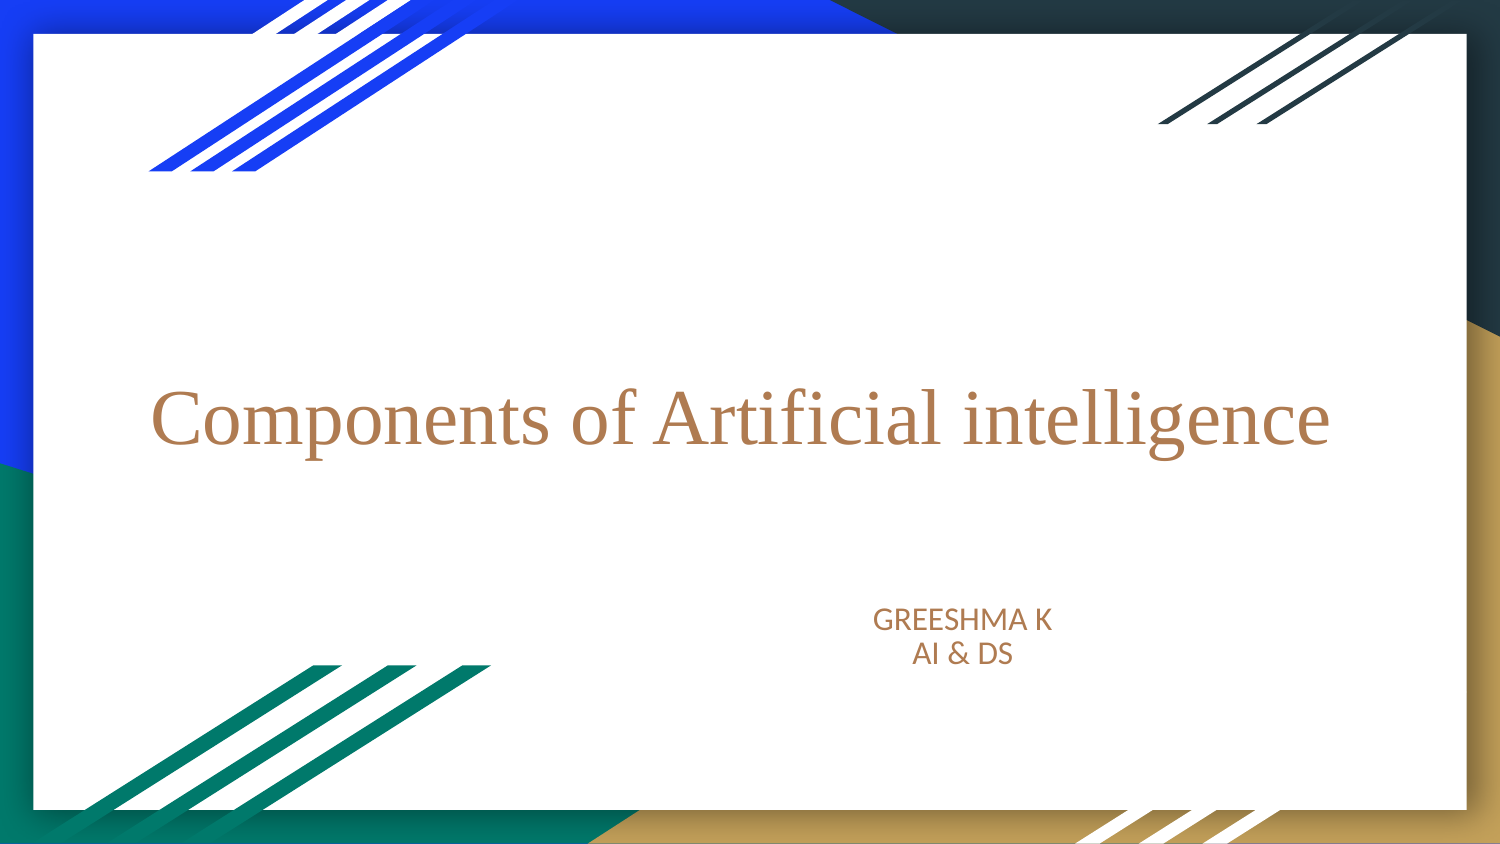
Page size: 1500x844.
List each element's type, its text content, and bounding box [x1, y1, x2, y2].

subtitle GREESHMA K AI & DS [613, 590, 1312, 705]
title Components of Artificial intelligence [135, 264, 1452, 572]
